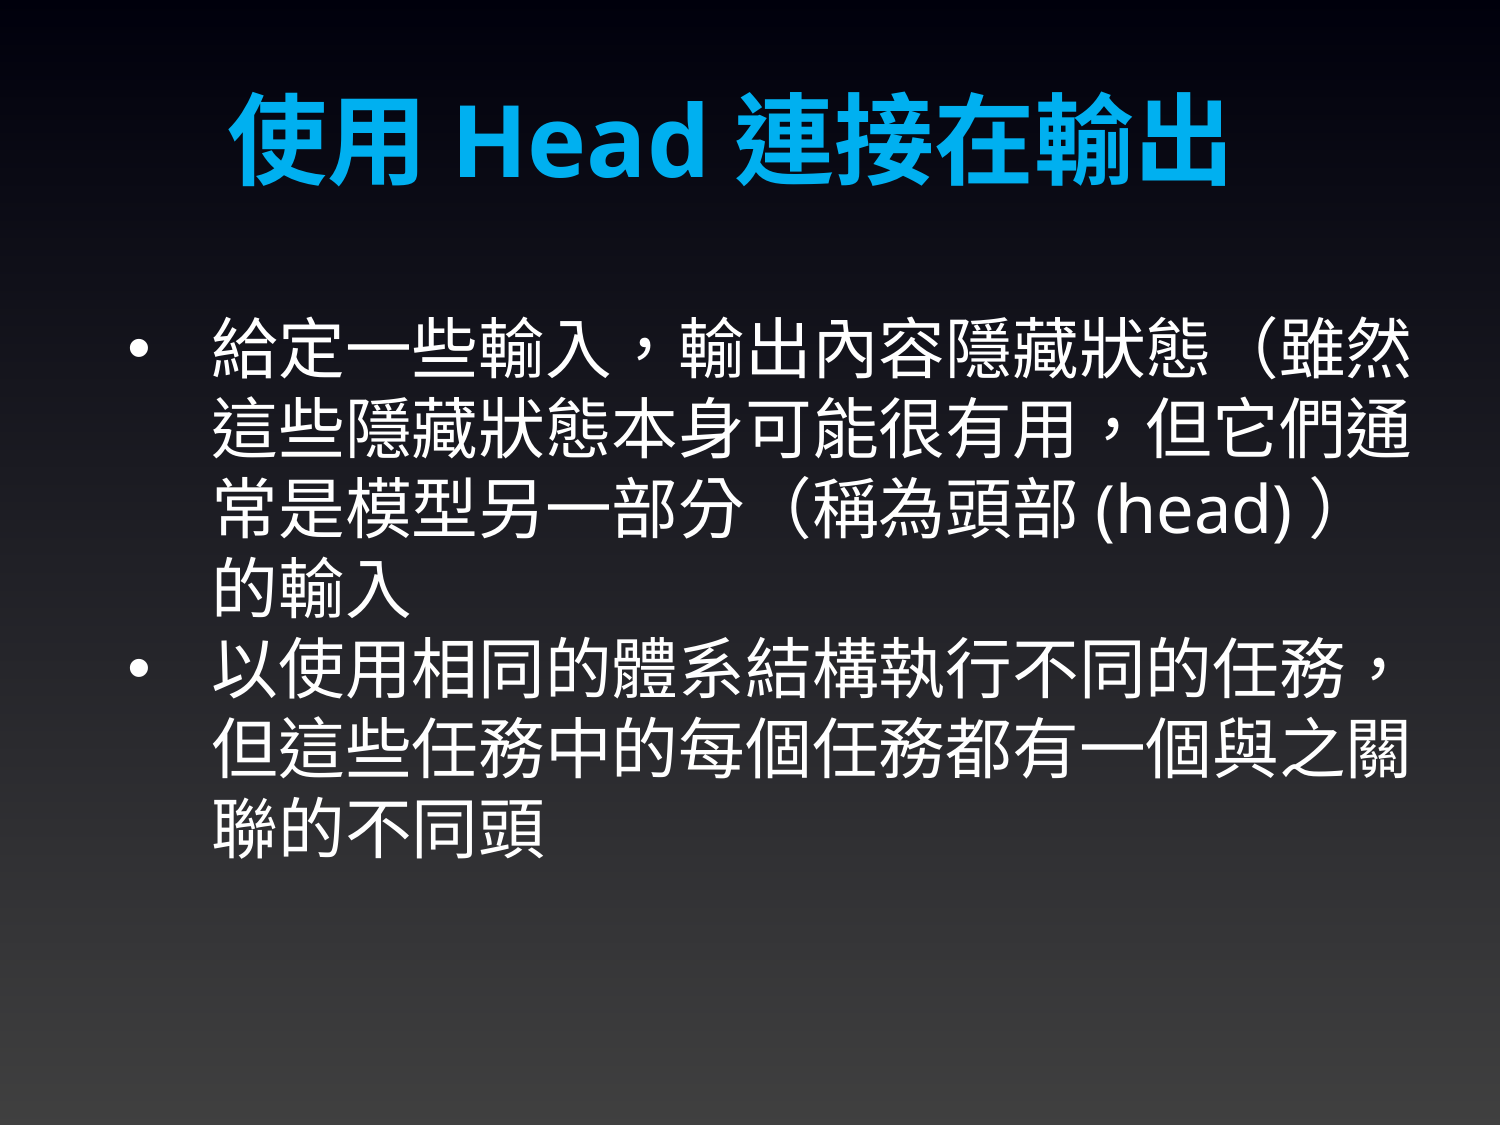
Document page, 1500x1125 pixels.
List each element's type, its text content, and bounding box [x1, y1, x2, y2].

text_box 給定一些輸入，輸出內容隱藏狀態（雖然這些隱藏狀態本身可能很有用，但它們通常是模型另一部分（稱為頭部(head)）的輸入 以使用相同的體系結構執行不同的任務，但這些任務中的每個任務都有一個與之關聯的不同頭 [112, 299, 1438, 875]
text_box 使用Head連接在輸出 [212, 49, 1275, 213]
